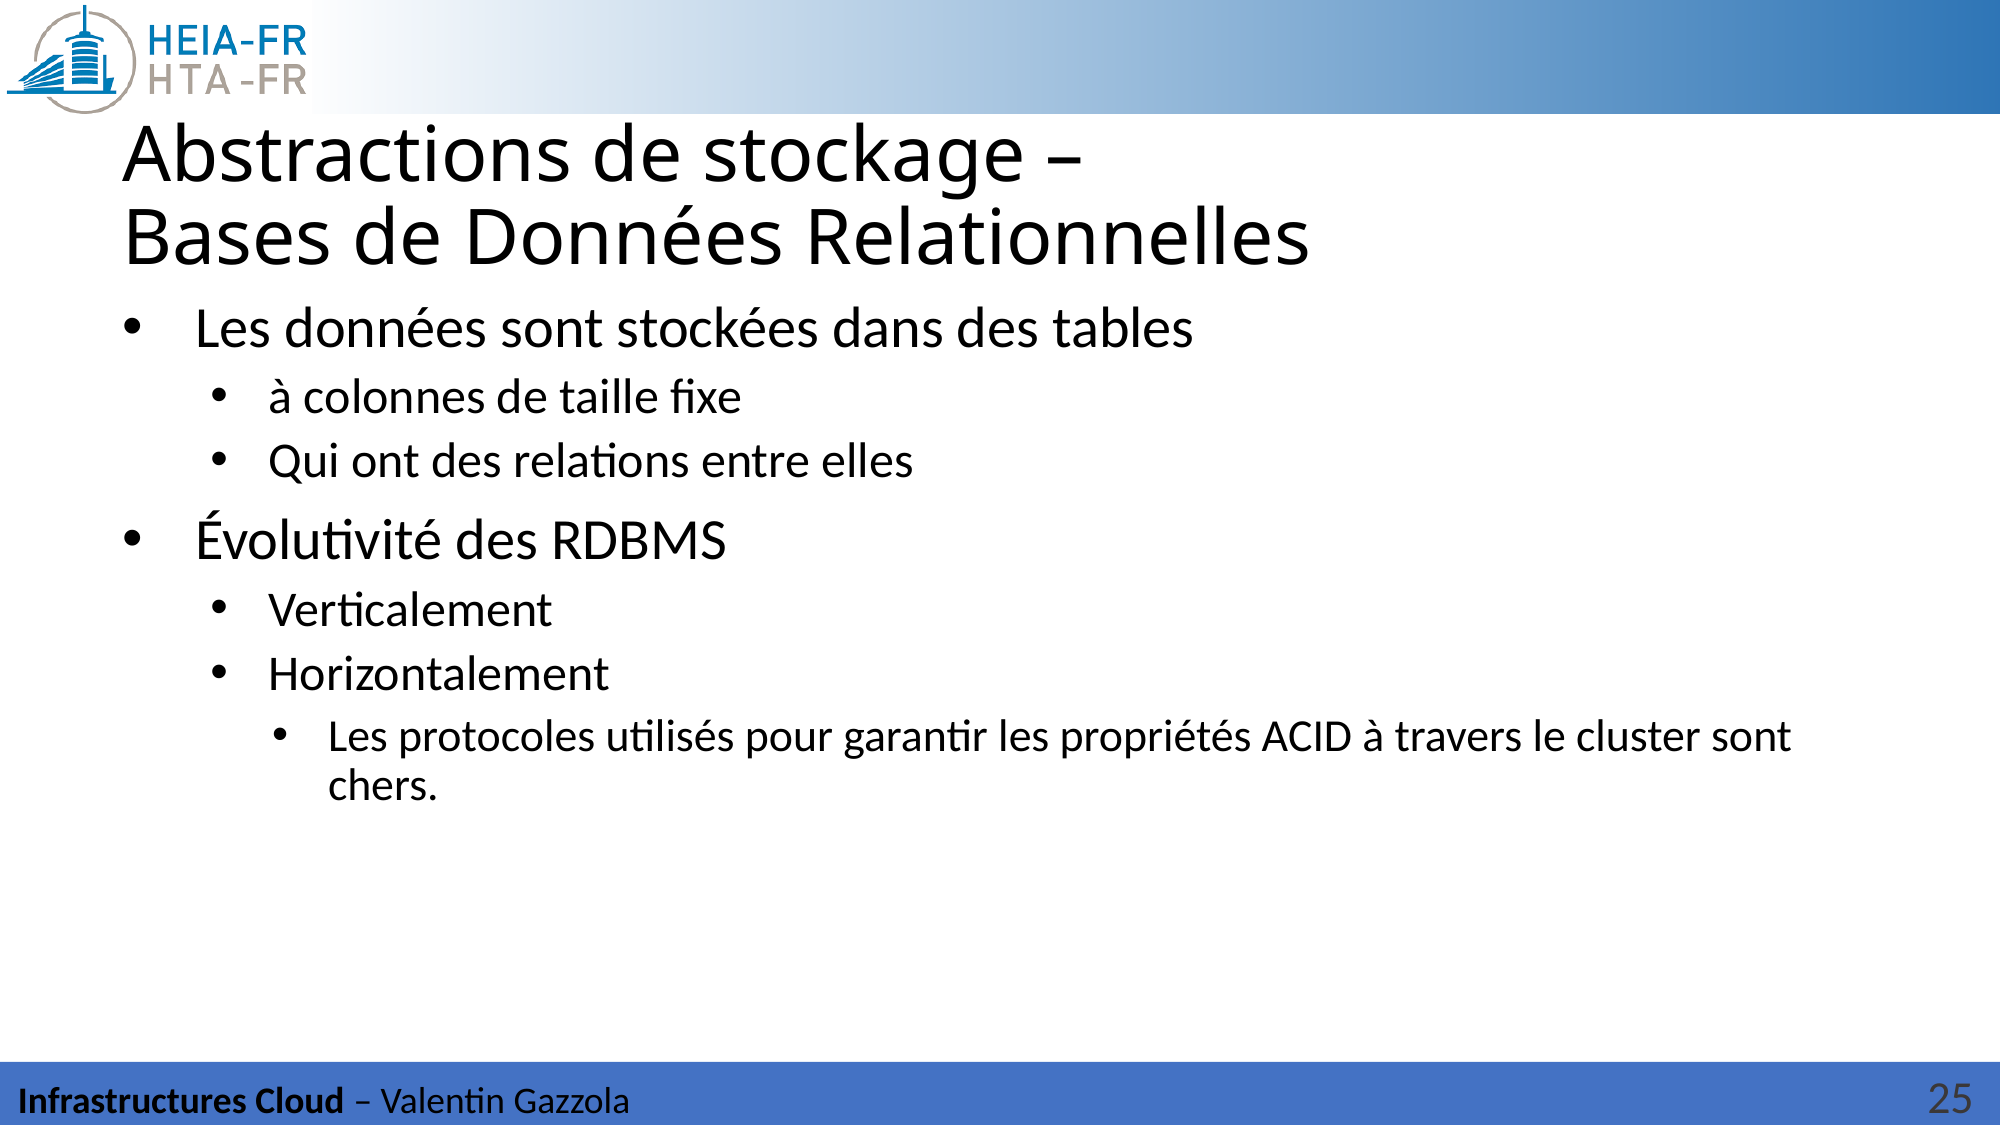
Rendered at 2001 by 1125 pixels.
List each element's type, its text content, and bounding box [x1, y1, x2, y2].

list Les données sont stockées dans des tables à colonnes de taille fixe Qui ont des relations entre elles Évolutivité des RDBMS Verticalement Horizontalement Les protocoles utilisés pour garantir les propriétés ACID à travers le cluster sont chers. [107, 289, 1863, 1058]
slide_number 25 [1912, 1065, 2000, 1125]
title Abstractions de stockage – Bases de Données Relationnelles [107, 107, 1863, 289]
picture [0, 0, 312, 119]
